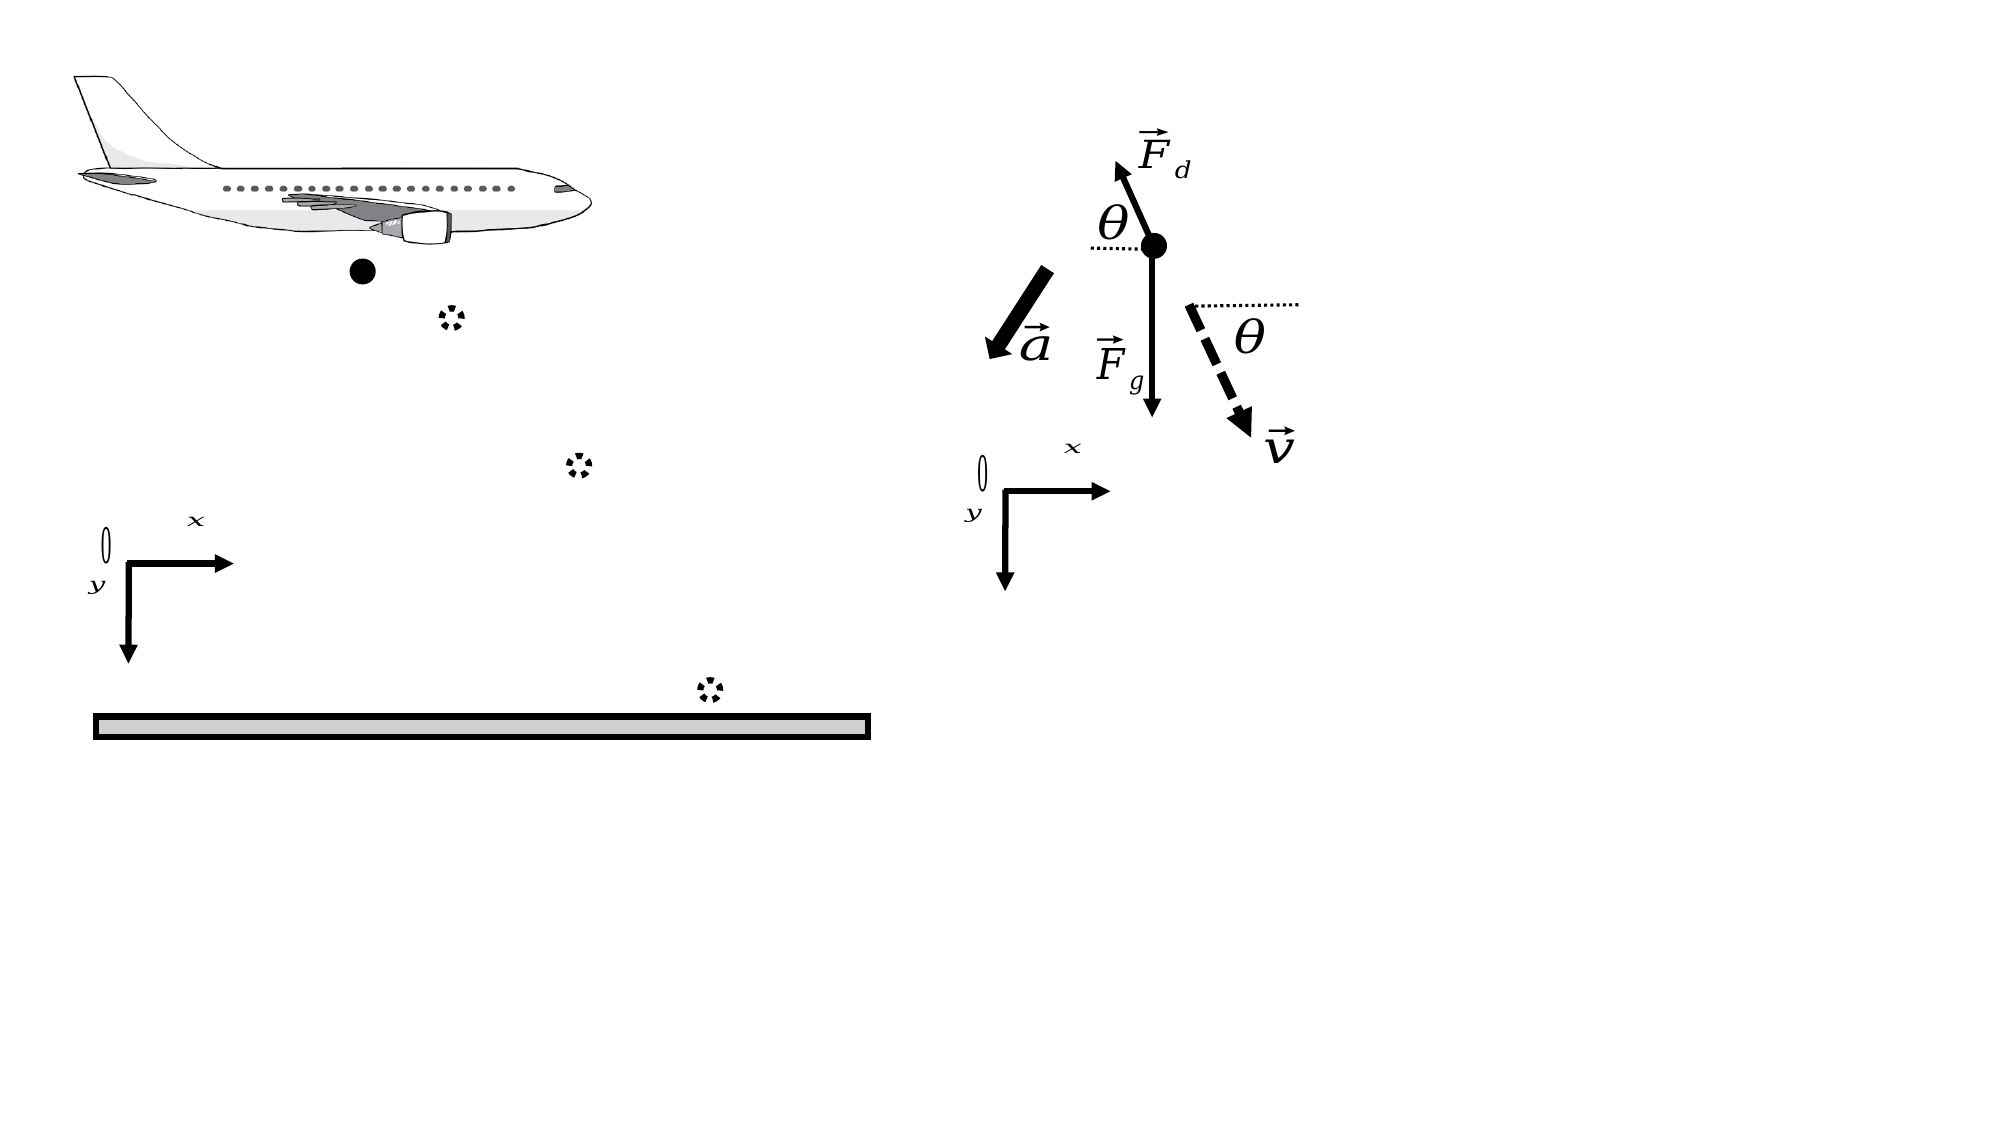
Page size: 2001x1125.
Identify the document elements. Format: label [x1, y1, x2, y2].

text_box [963, 126, 1299, 592]
text_box [47, 38, 868, 737]
